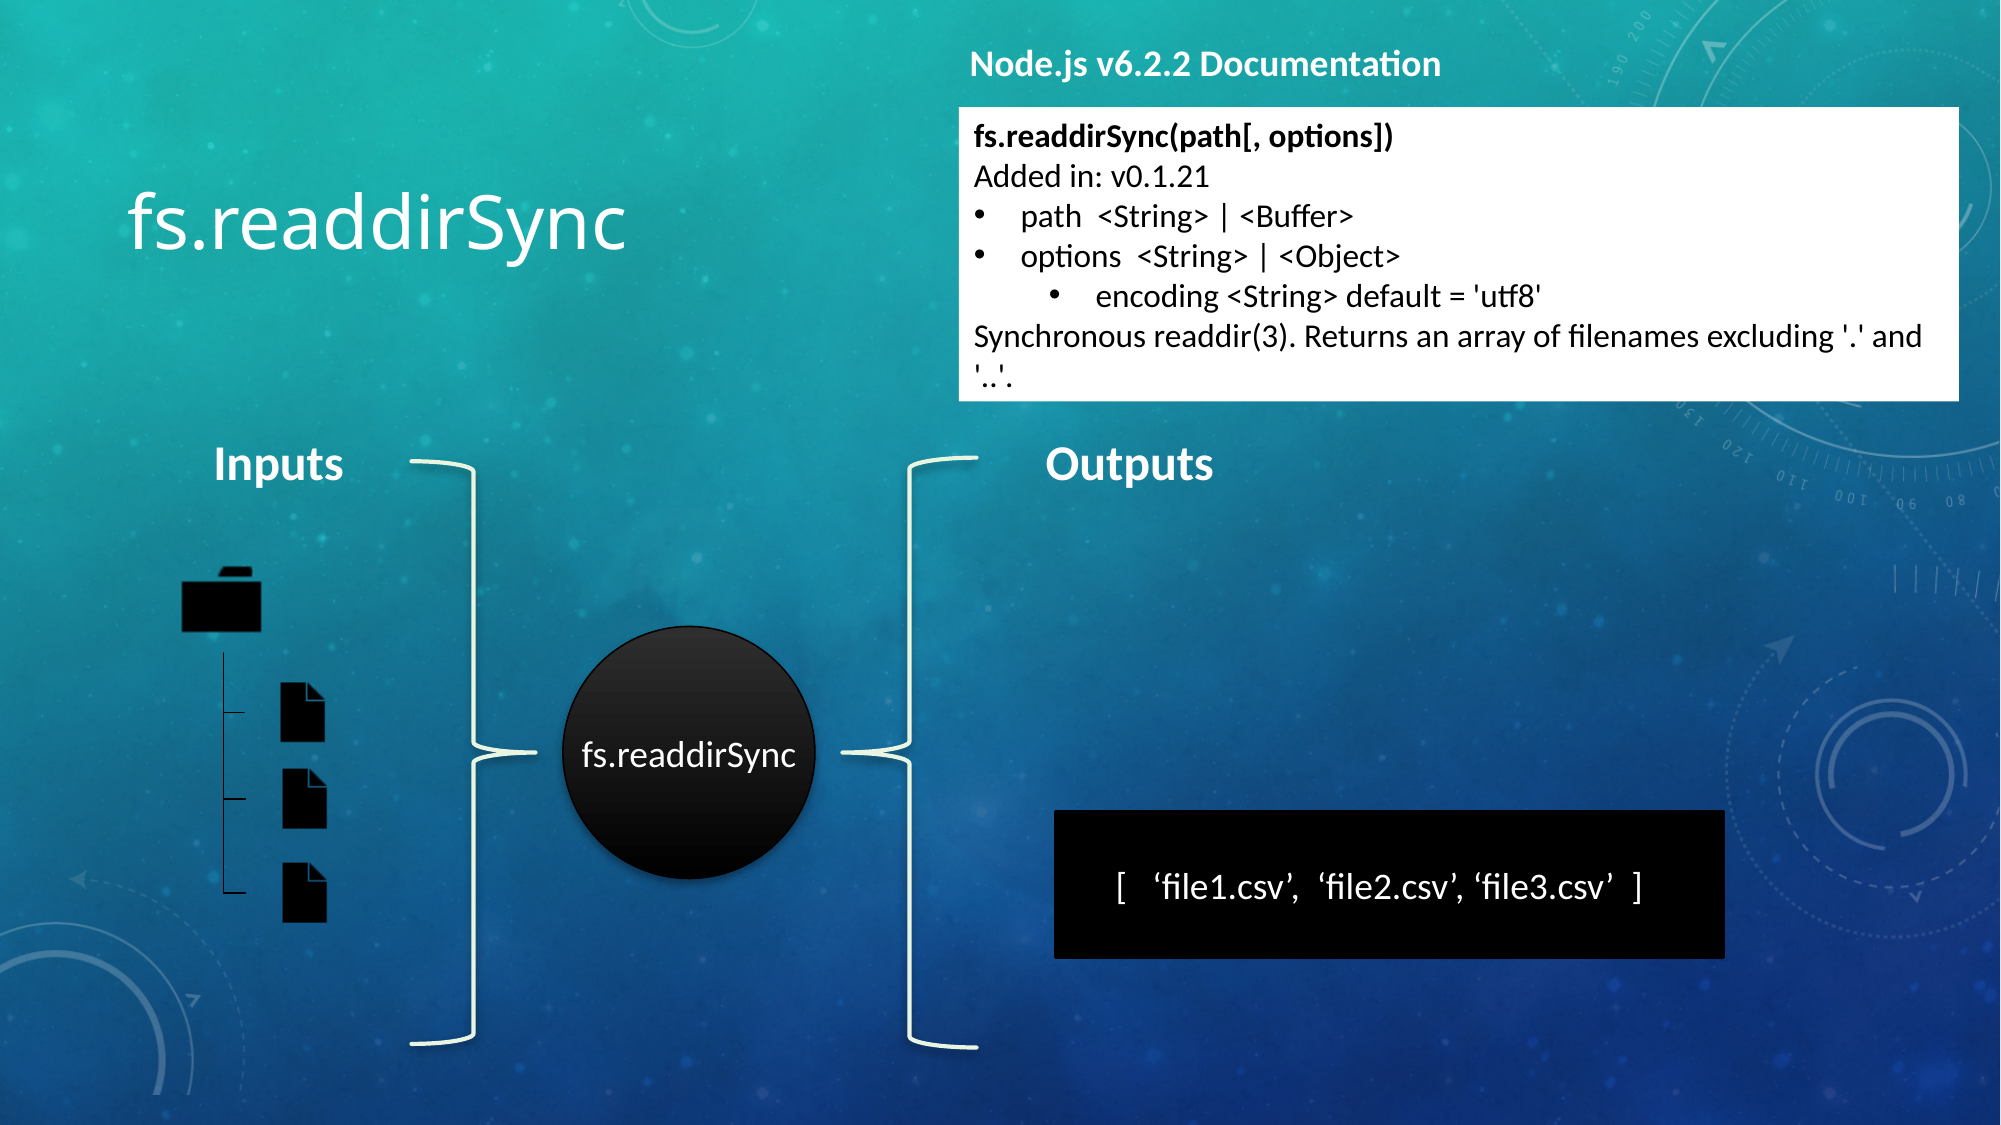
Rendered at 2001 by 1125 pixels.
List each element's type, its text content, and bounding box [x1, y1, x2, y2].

text_box [409, 459, 538, 1047]
text_box [562, 625, 816, 880]
title fs.readdirSync [112, 99, 1775, 339]
text_box Inputs [198, 423, 359, 499]
text_box [ ‘file1.csv’, ‘file2.csv’, ‘file3.csv’ ] [1054, 810, 1725, 959]
text_box Outputs [1030, 423, 1230, 499]
text_box Node.js v6.2.2 Documentation [954, 31, 1457, 92]
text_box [165, 552, 365, 953]
text_box fs.readdirSync [566, 722, 812, 782]
text_box fs.readdirSync(path[, options]) Added in: v0.1.21 path <String> | <Buffer> options <String> | <Object> encoding <String> default = 'utf8' Synchronous readdir(3). Returns an array of filenames excluding '.' and '..'. [958, 107, 1959, 402]
text_box [840, 455, 979, 1050]
picture [0, 0, 2001, 1125]
